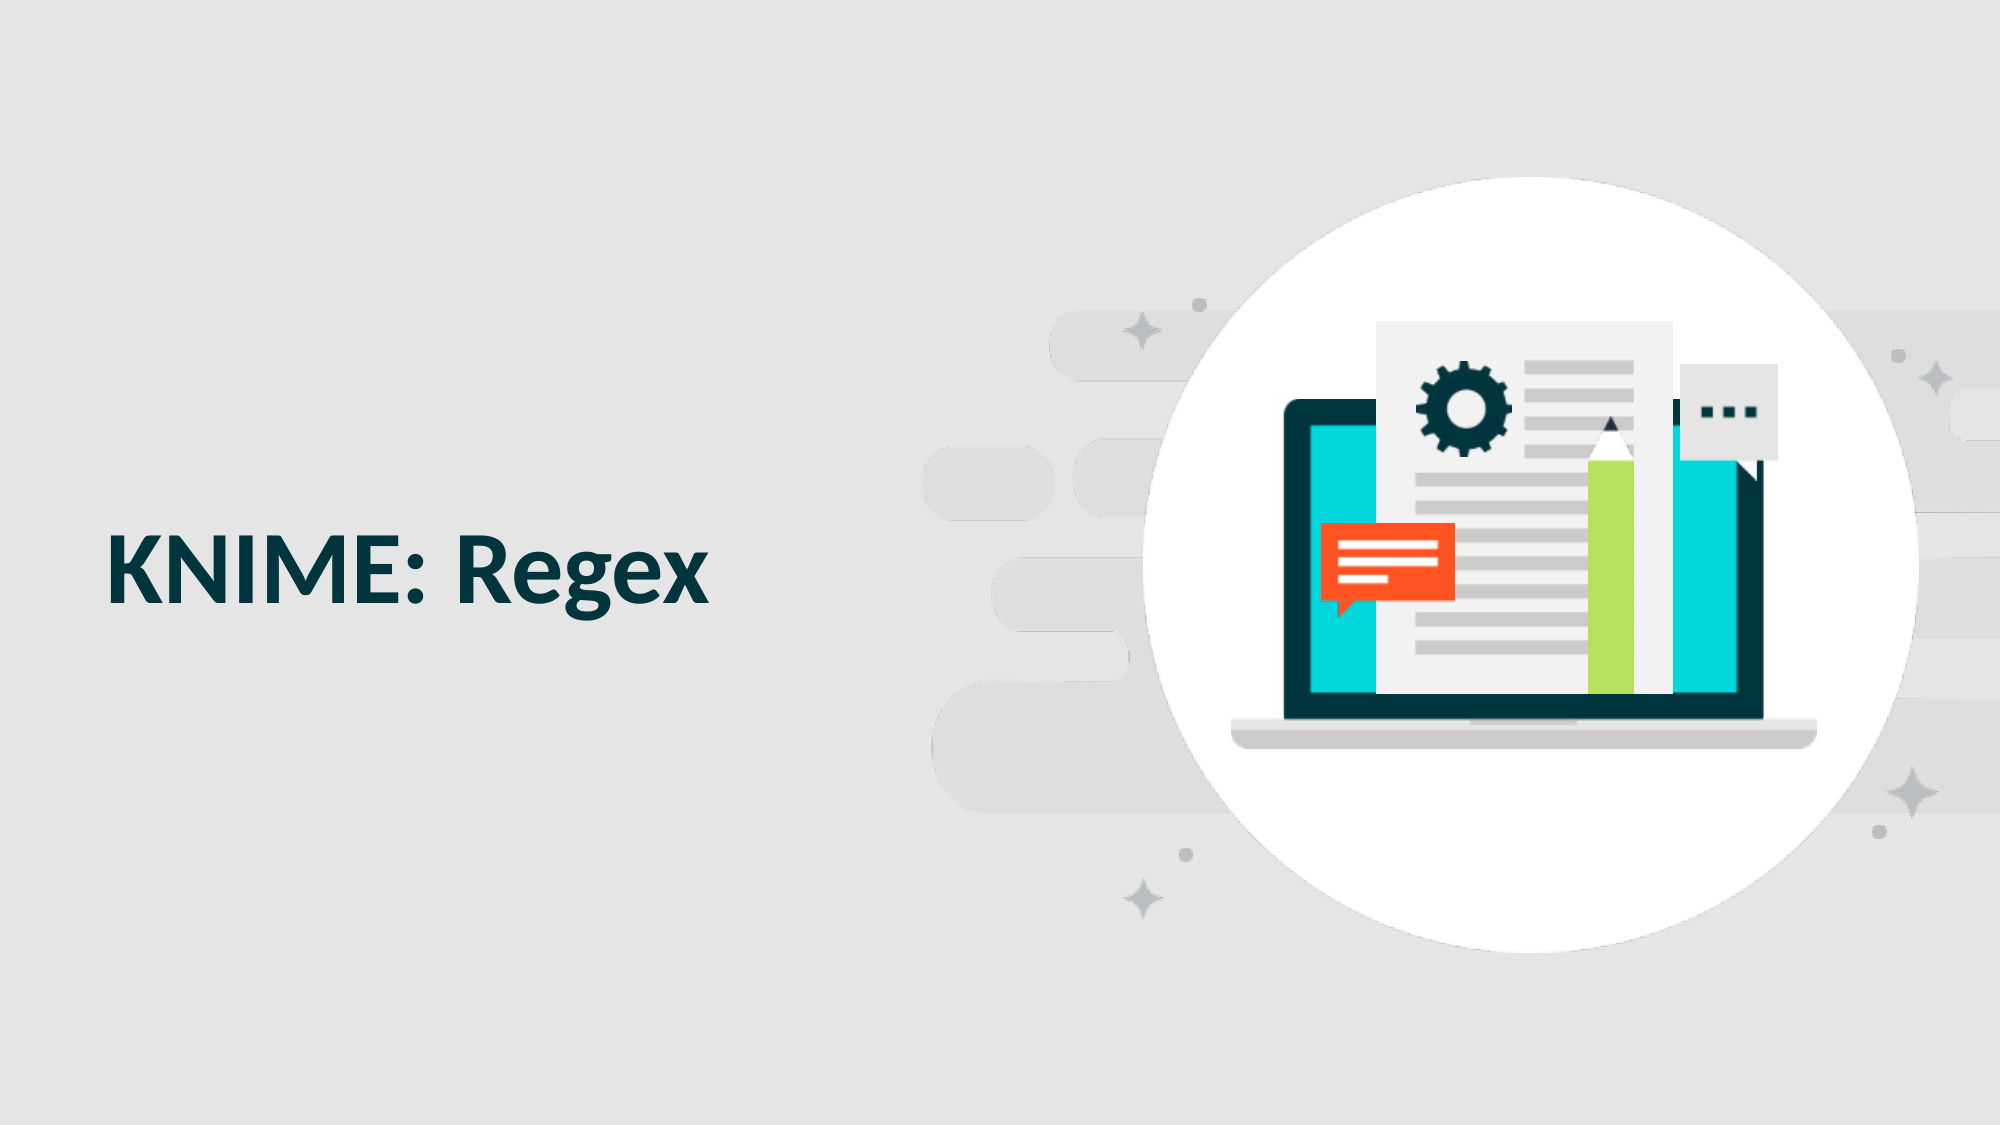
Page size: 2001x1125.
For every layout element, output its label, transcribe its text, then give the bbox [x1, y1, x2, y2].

title KNIME: Regex [91, 366, 1062, 758]
picture [0, 0, 2000, 1125]
